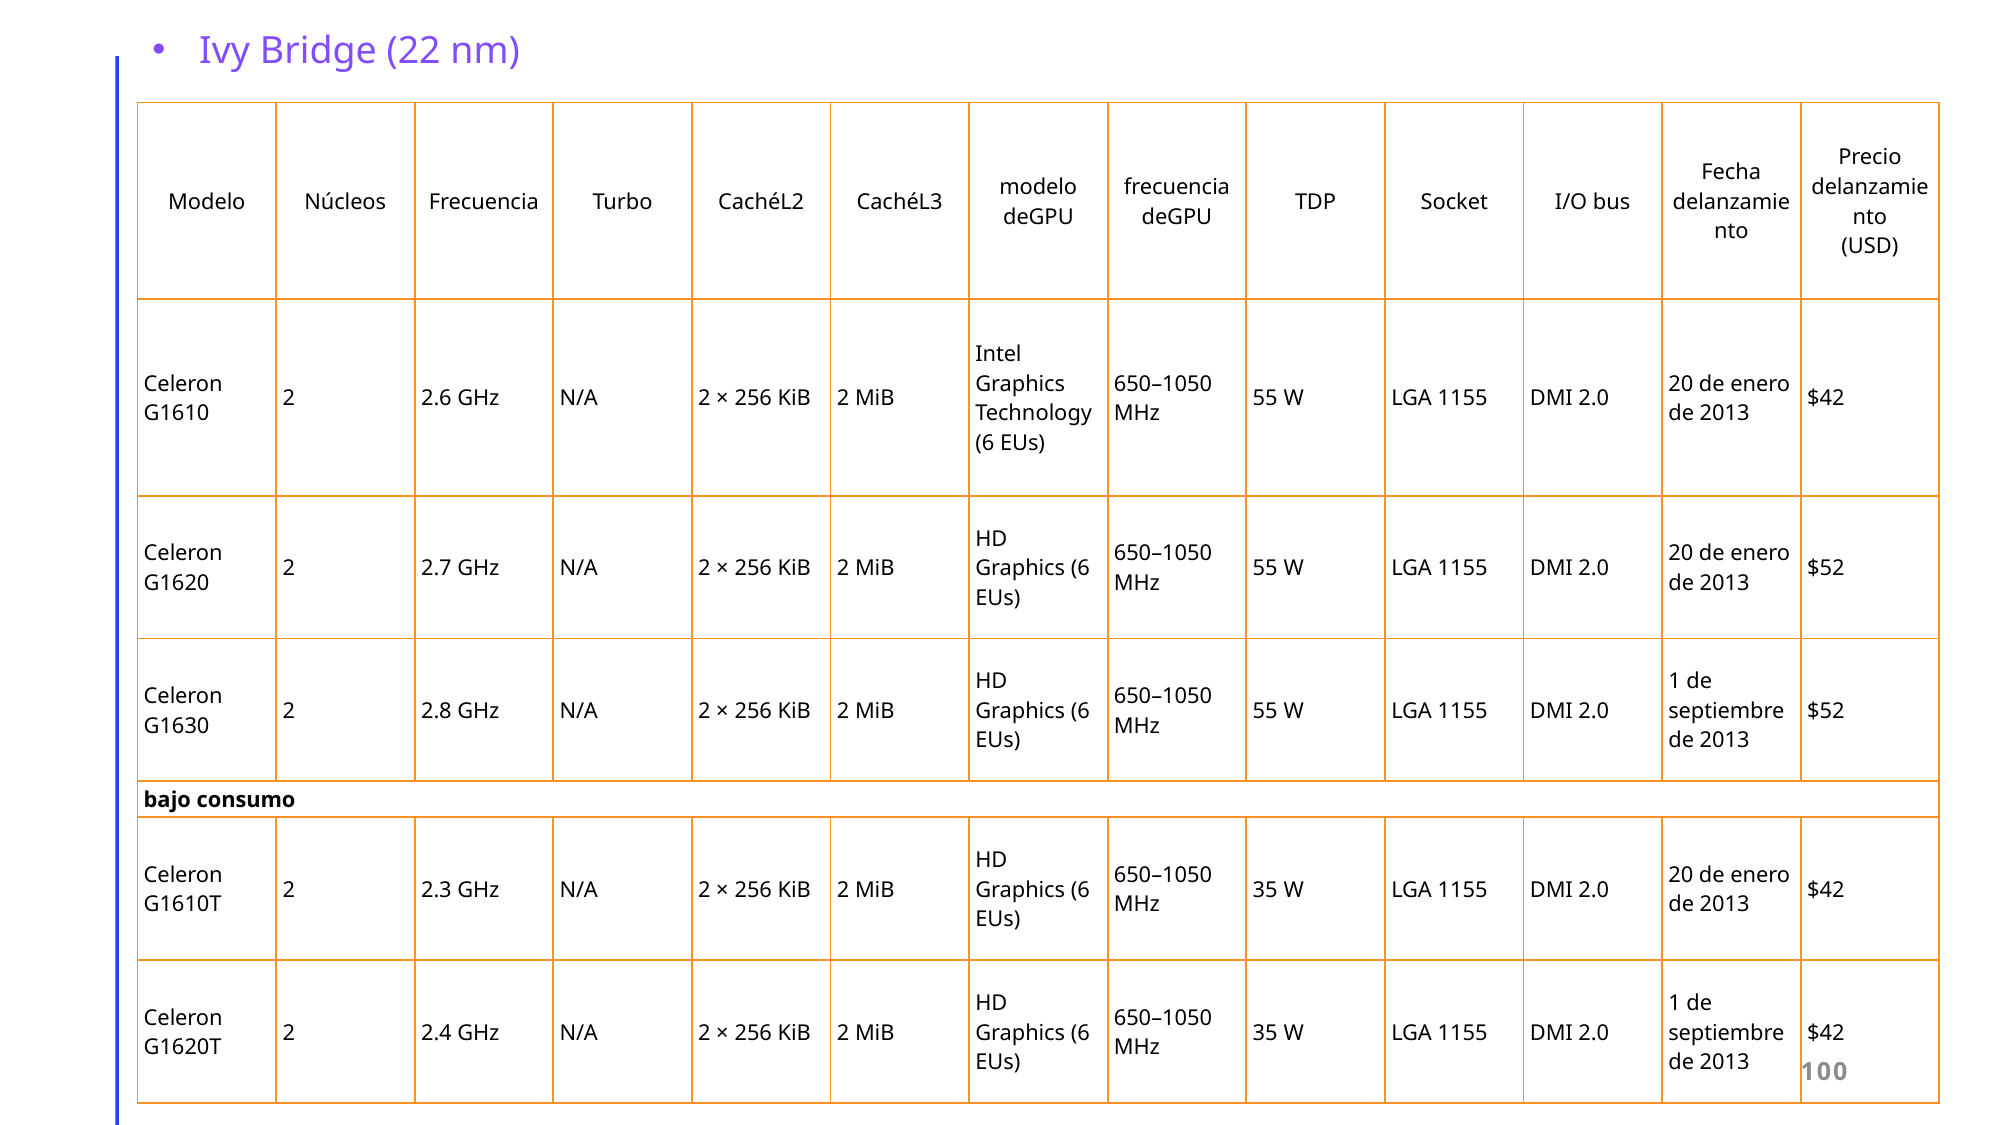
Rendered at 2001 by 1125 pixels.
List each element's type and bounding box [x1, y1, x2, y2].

table_cell [1802, 497, 1938, 638]
table_header [554, 103, 691, 298]
table_header [1247, 103, 1384, 298]
table_cell [554, 818, 691, 959]
table_cell [693, 497, 830, 638]
table_cell [1386, 639, 1523, 780]
table_cell [970, 300, 1107, 495]
table_cell [693, 300, 830, 495]
table_header [970, 103, 1107, 298]
table_cell [970, 497, 1107, 638]
table_cell [416, 639, 552, 780]
table_cell [138, 782, 1938, 816]
table_cell [1109, 961, 1245, 1102]
table_cell [693, 961, 830, 1102]
table_cell [277, 497, 414, 638]
table_cell [1663, 961, 1800, 1102]
table_cell [138, 961, 275, 1102]
table_cell [138, 300, 275, 495]
table_cell [1802, 300, 1938, 495]
table_cell [831, 497, 968, 638]
table_cell [554, 497, 691, 638]
table_header [1663, 103, 1800, 298]
table_cell [1109, 497, 1245, 638]
table_cell [1524, 300, 1661, 495]
table_cell [1802, 639, 1938, 780]
table_cell [1109, 639, 1245, 780]
table_cell [277, 961, 414, 1102]
table_cell [1386, 300, 1523, 495]
table_cell [1247, 639, 1384, 780]
table_cell [138, 639, 275, 780]
table_cell [1386, 497, 1523, 638]
table_cell [1386, 961, 1523, 1102]
table_header [277, 103, 414, 298]
table_header [416, 103, 552, 298]
table_cell [277, 639, 414, 780]
table_cell [554, 961, 691, 1102]
table_cell [970, 961, 1107, 1102]
table_cell [831, 961, 968, 1102]
table_cell [1524, 818, 1661, 959]
table_cell [831, 300, 968, 495]
table_cell [970, 639, 1107, 780]
table_cell [1663, 497, 1800, 638]
table_cell [1247, 497, 1384, 638]
table_header [831, 103, 968, 298]
table_cell [1247, 300, 1384, 495]
table_header [1109, 103, 1245, 298]
table_cell [1663, 818, 1800, 959]
table_cell [831, 818, 968, 959]
text_box [137, 19, 1138, 79]
table_header [1386, 103, 1523, 298]
table_cell [1524, 961, 1661, 1102]
table_cell [1802, 961, 1938, 1102]
table_cell [1247, 961, 1384, 1102]
table_cell [416, 818, 552, 959]
table_cell [1663, 300, 1800, 495]
table_cell [831, 639, 968, 780]
table_cell [970, 818, 1107, 959]
table_cell [416, 961, 552, 1102]
table_cell [277, 818, 414, 959]
table_cell [1802, 818, 1938, 959]
table_header [1524, 103, 1661, 298]
table_cell [1663, 639, 1800, 780]
table_header [693, 103, 830, 298]
table_cell [277, 300, 414, 495]
table_cell [416, 497, 552, 638]
table_cell [416, 300, 552, 495]
table_cell [1109, 300, 1245, 495]
table_cell [1109, 818, 1245, 959]
table_header [1802, 103, 1938, 298]
table_cell [138, 497, 275, 638]
table_cell [1524, 639, 1661, 780]
table_cell [693, 639, 830, 780]
table_cell [1247, 818, 1384, 959]
table_cell [138, 818, 275, 959]
table_cell [1386, 818, 1523, 959]
table_cell [1524, 497, 1661, 638]
table_cell [554, 639, 691, 780]
table_cell [693, 818, 830, 959]
table_cell [554, 300, 691, 495]
table_header [138, 103, 275, 298]
